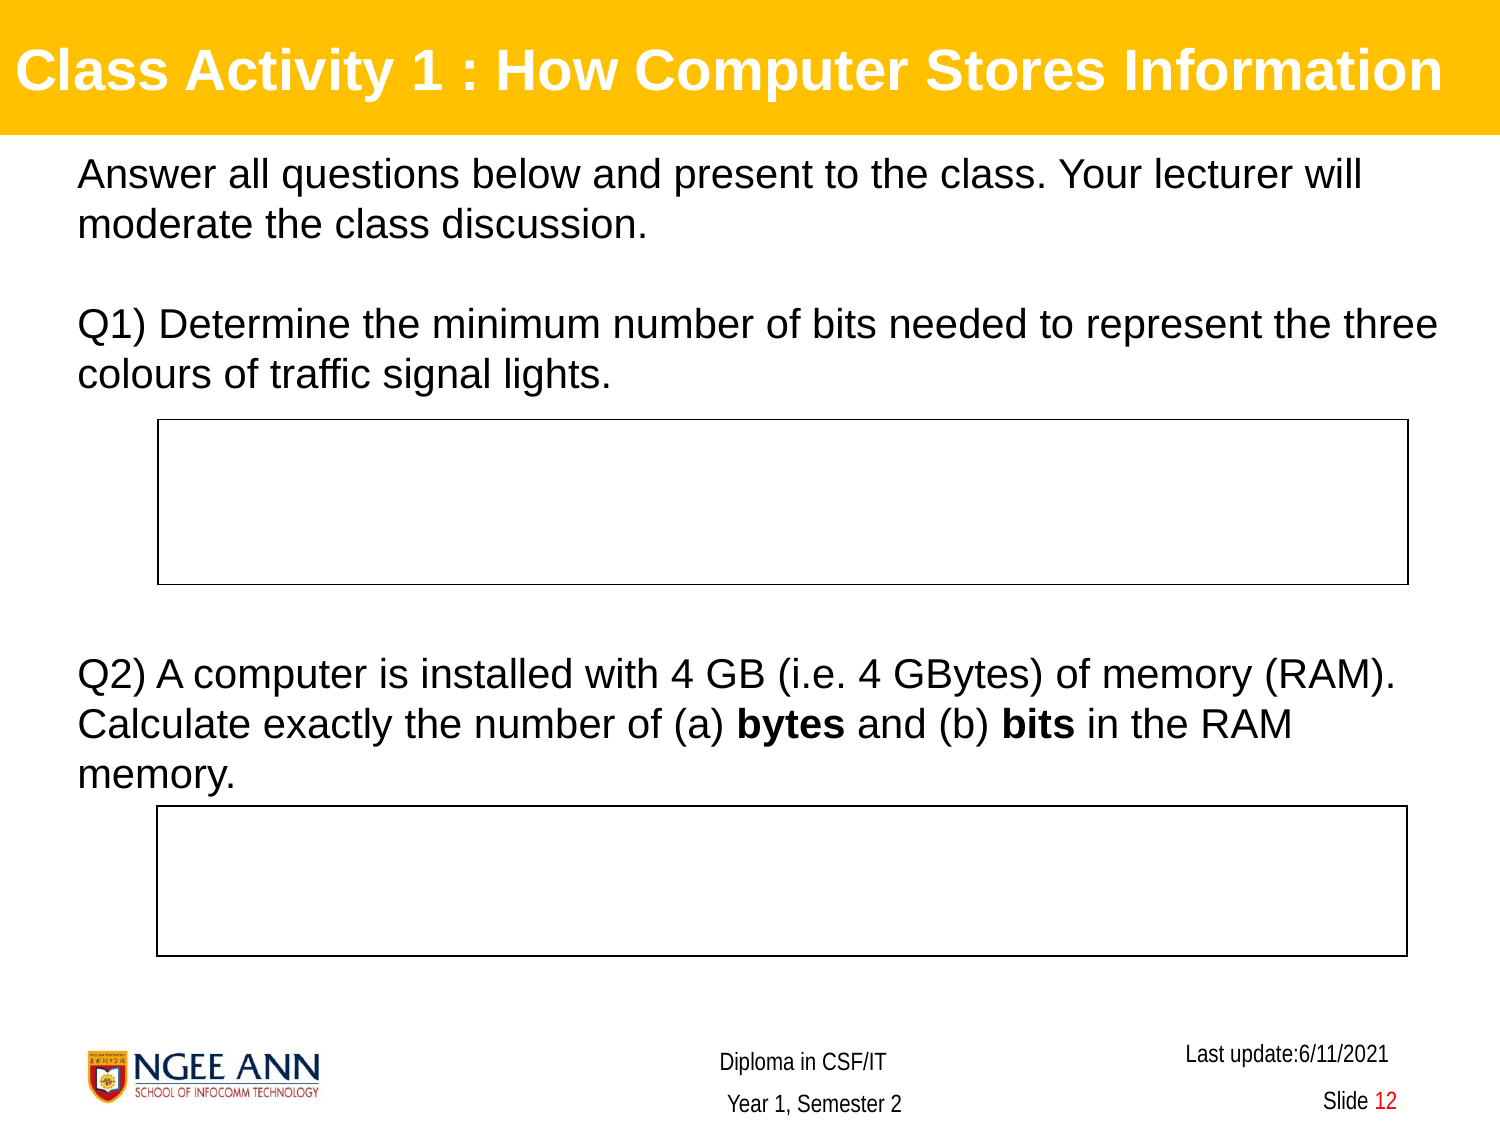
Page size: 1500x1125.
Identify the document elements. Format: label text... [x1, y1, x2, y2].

picture [62, 1055, 344, 1125]
title Class Activity 1 : How Computer Stores Information [0, 0, 1500, 137]
table_header [158, 807, 1406, 955]
slide_number Slide 12 [1099, 1059, 1413, 1123]
text_box Answer all questions below and present to the class. Your lecturer will moderate the class discussion. Q1) Determine the minimum number of bits needed to represent the three colours of traffic signal lights. Q2) A computer is installed with 4 GB (i.e. 4 GBytes) of memory (RAM). Calculate exactly the number of (a) bytes and (b) bits in the RAM memory. [62, 139, 1463, 1055]
table_header [159, 420, 1407, 584]
